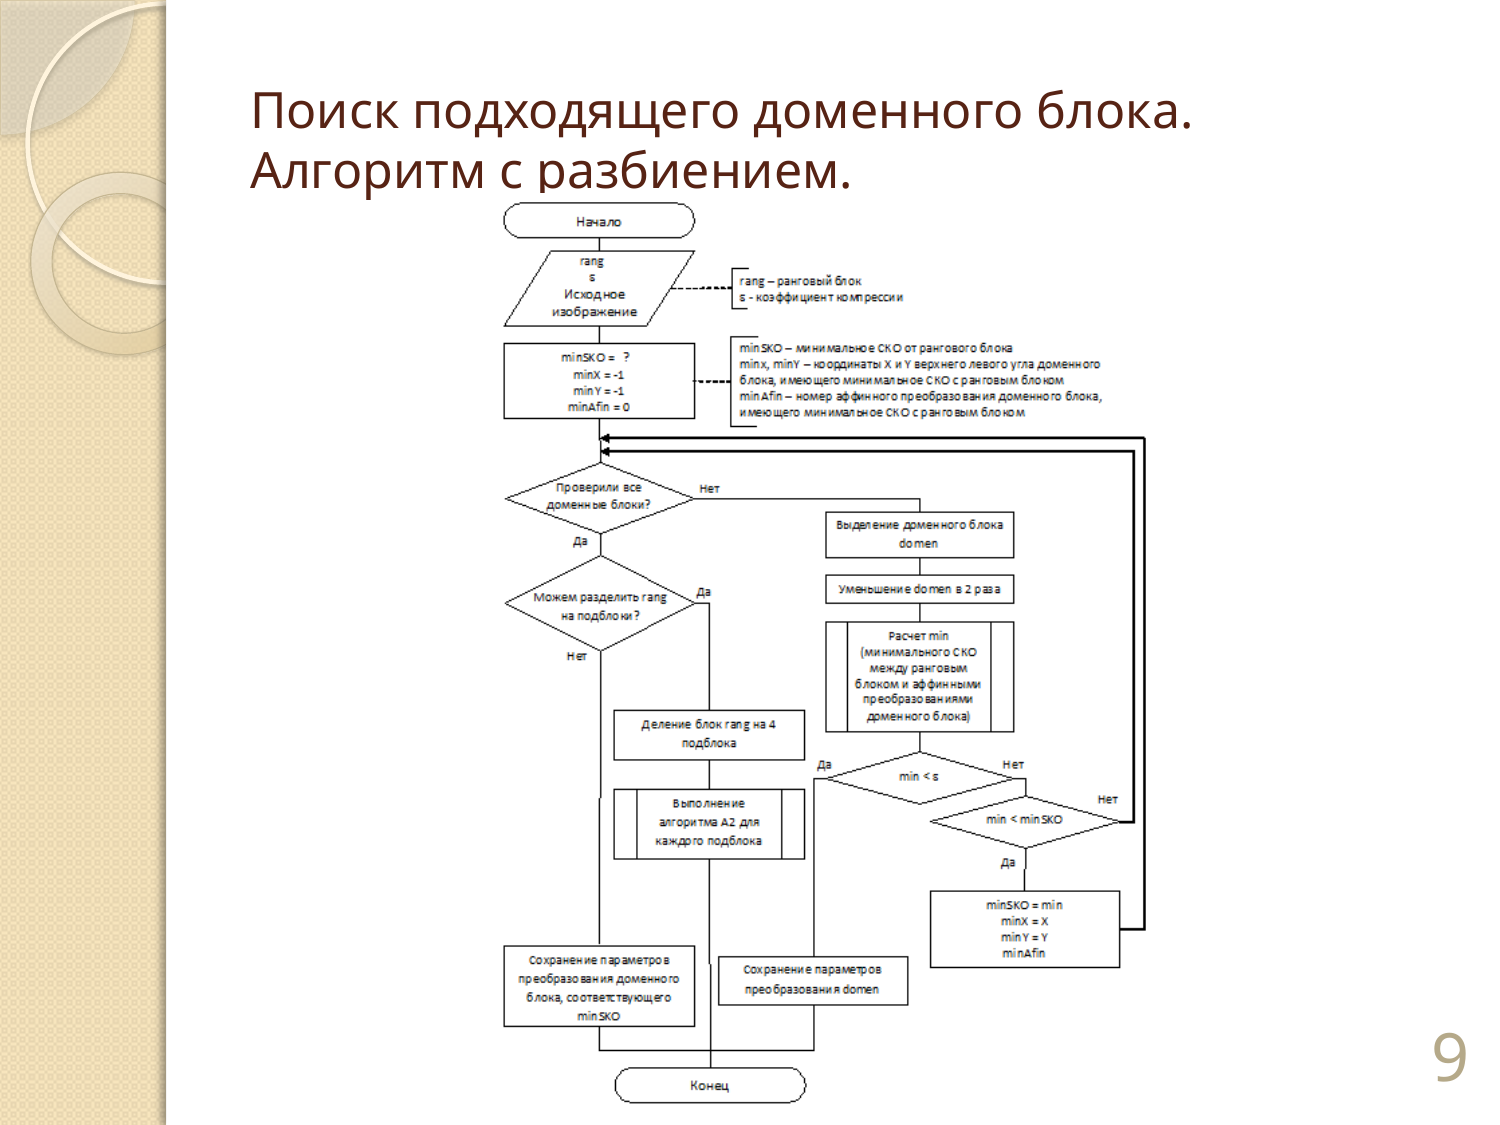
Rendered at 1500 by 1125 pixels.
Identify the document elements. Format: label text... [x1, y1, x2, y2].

slide_number 9 [1413, 1034, 1488, 1113]
picture [501, 193, 1150, 1107]
title Поиск подходящего доменного блока. Алгоритм с разбиением. [235, 45, 1466, 233]
